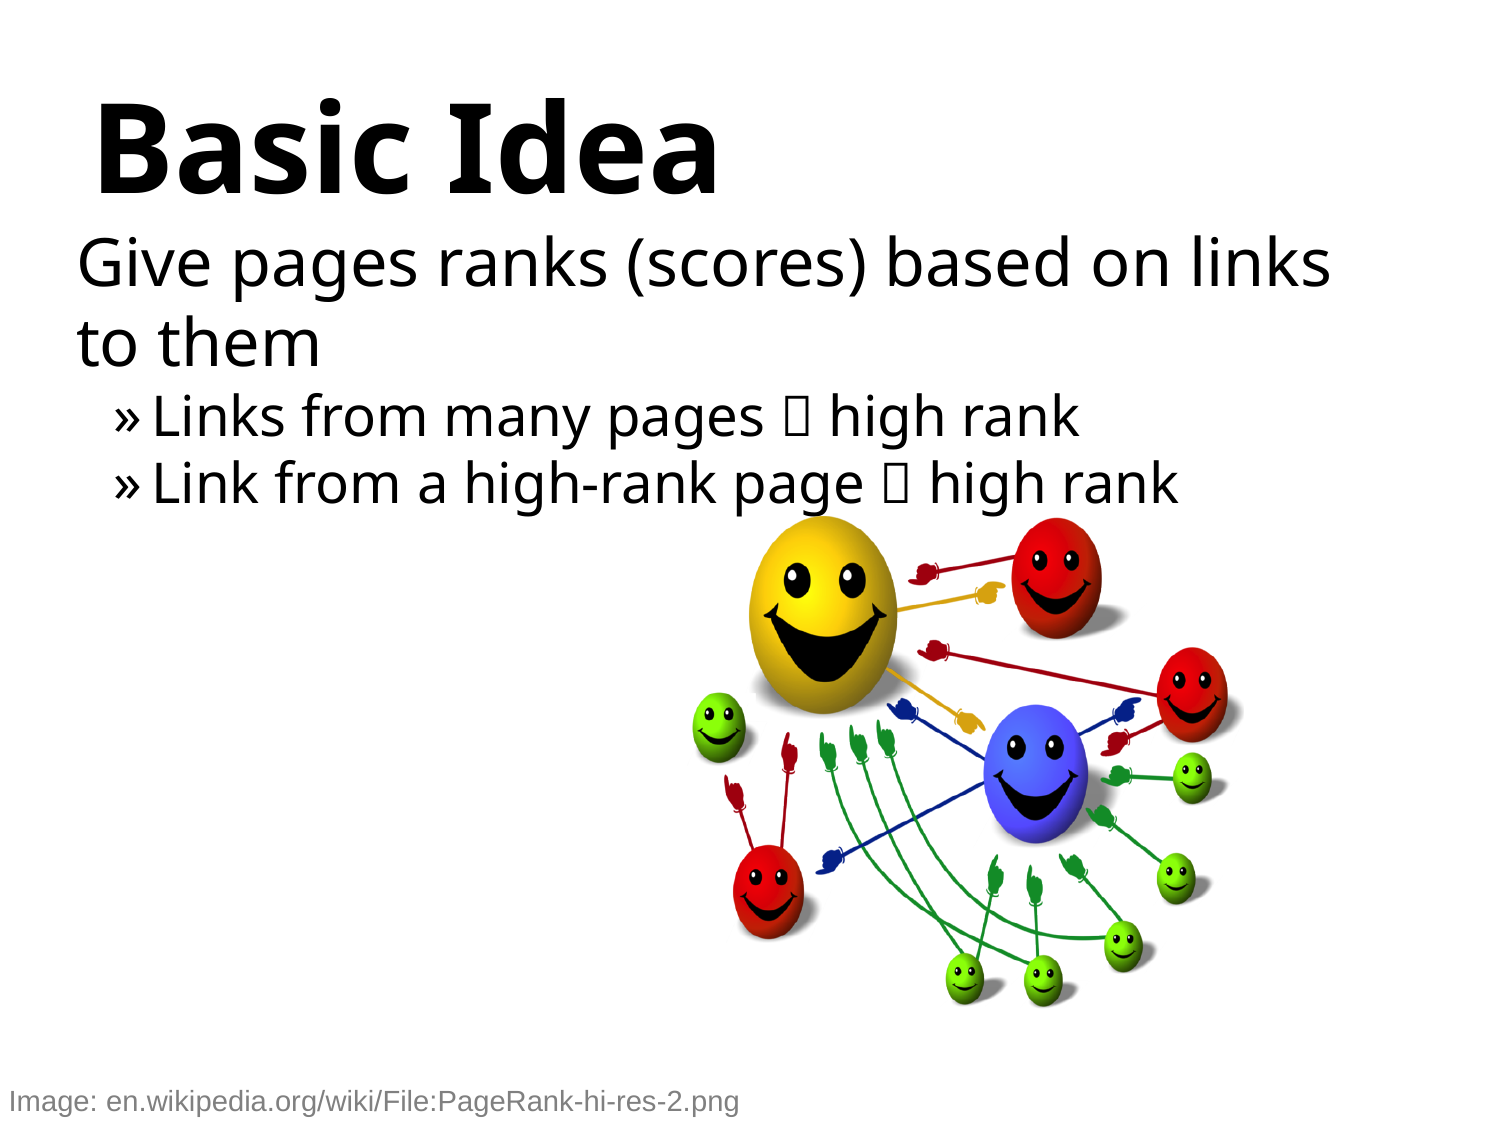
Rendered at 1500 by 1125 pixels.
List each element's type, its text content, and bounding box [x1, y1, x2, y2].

text_box Image: en.wikipedia.org/wiki/File:PageRank-hi-res-2.png [0, 1074, 764, 1125]
title Basic Idea [74, 49, 1426, 238]
picture [687, 516, 1244, 1051]
list Give pages ranks (scores) based on links to them Links from many pages  high rank Link from a high-rank page  high rank [60, 212, 1412, 906]
